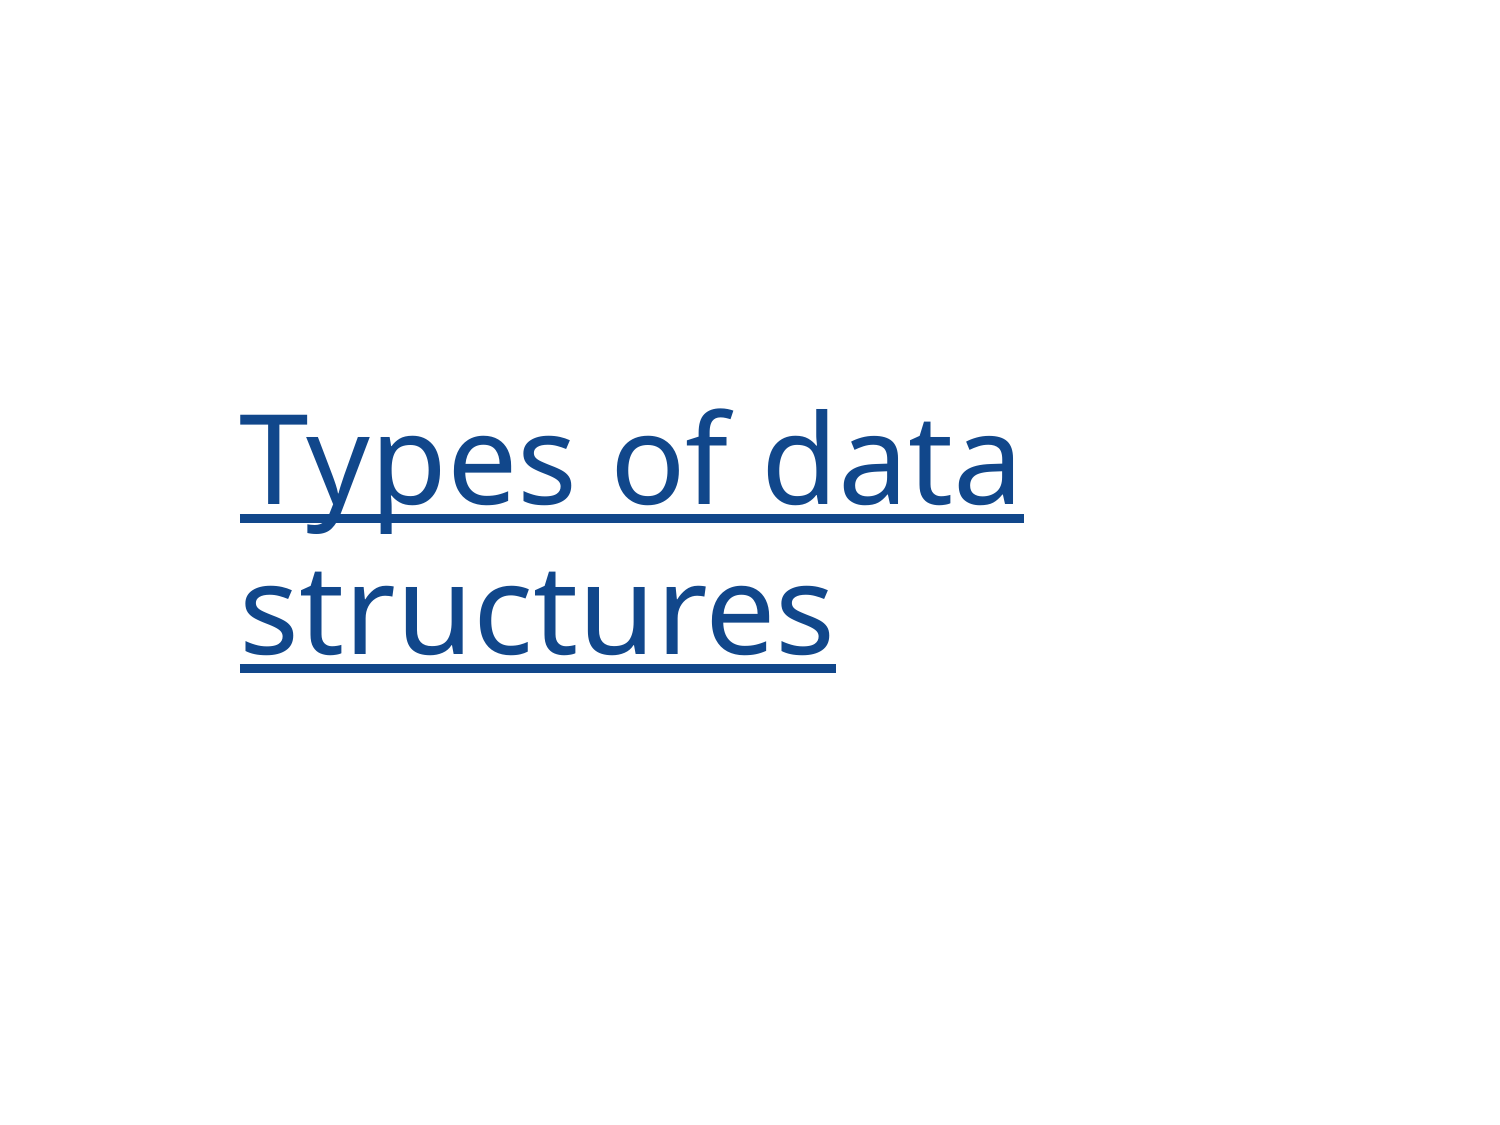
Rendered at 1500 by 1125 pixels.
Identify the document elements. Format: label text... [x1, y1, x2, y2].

title Types of data structures [224, 224, 1420, 688]
